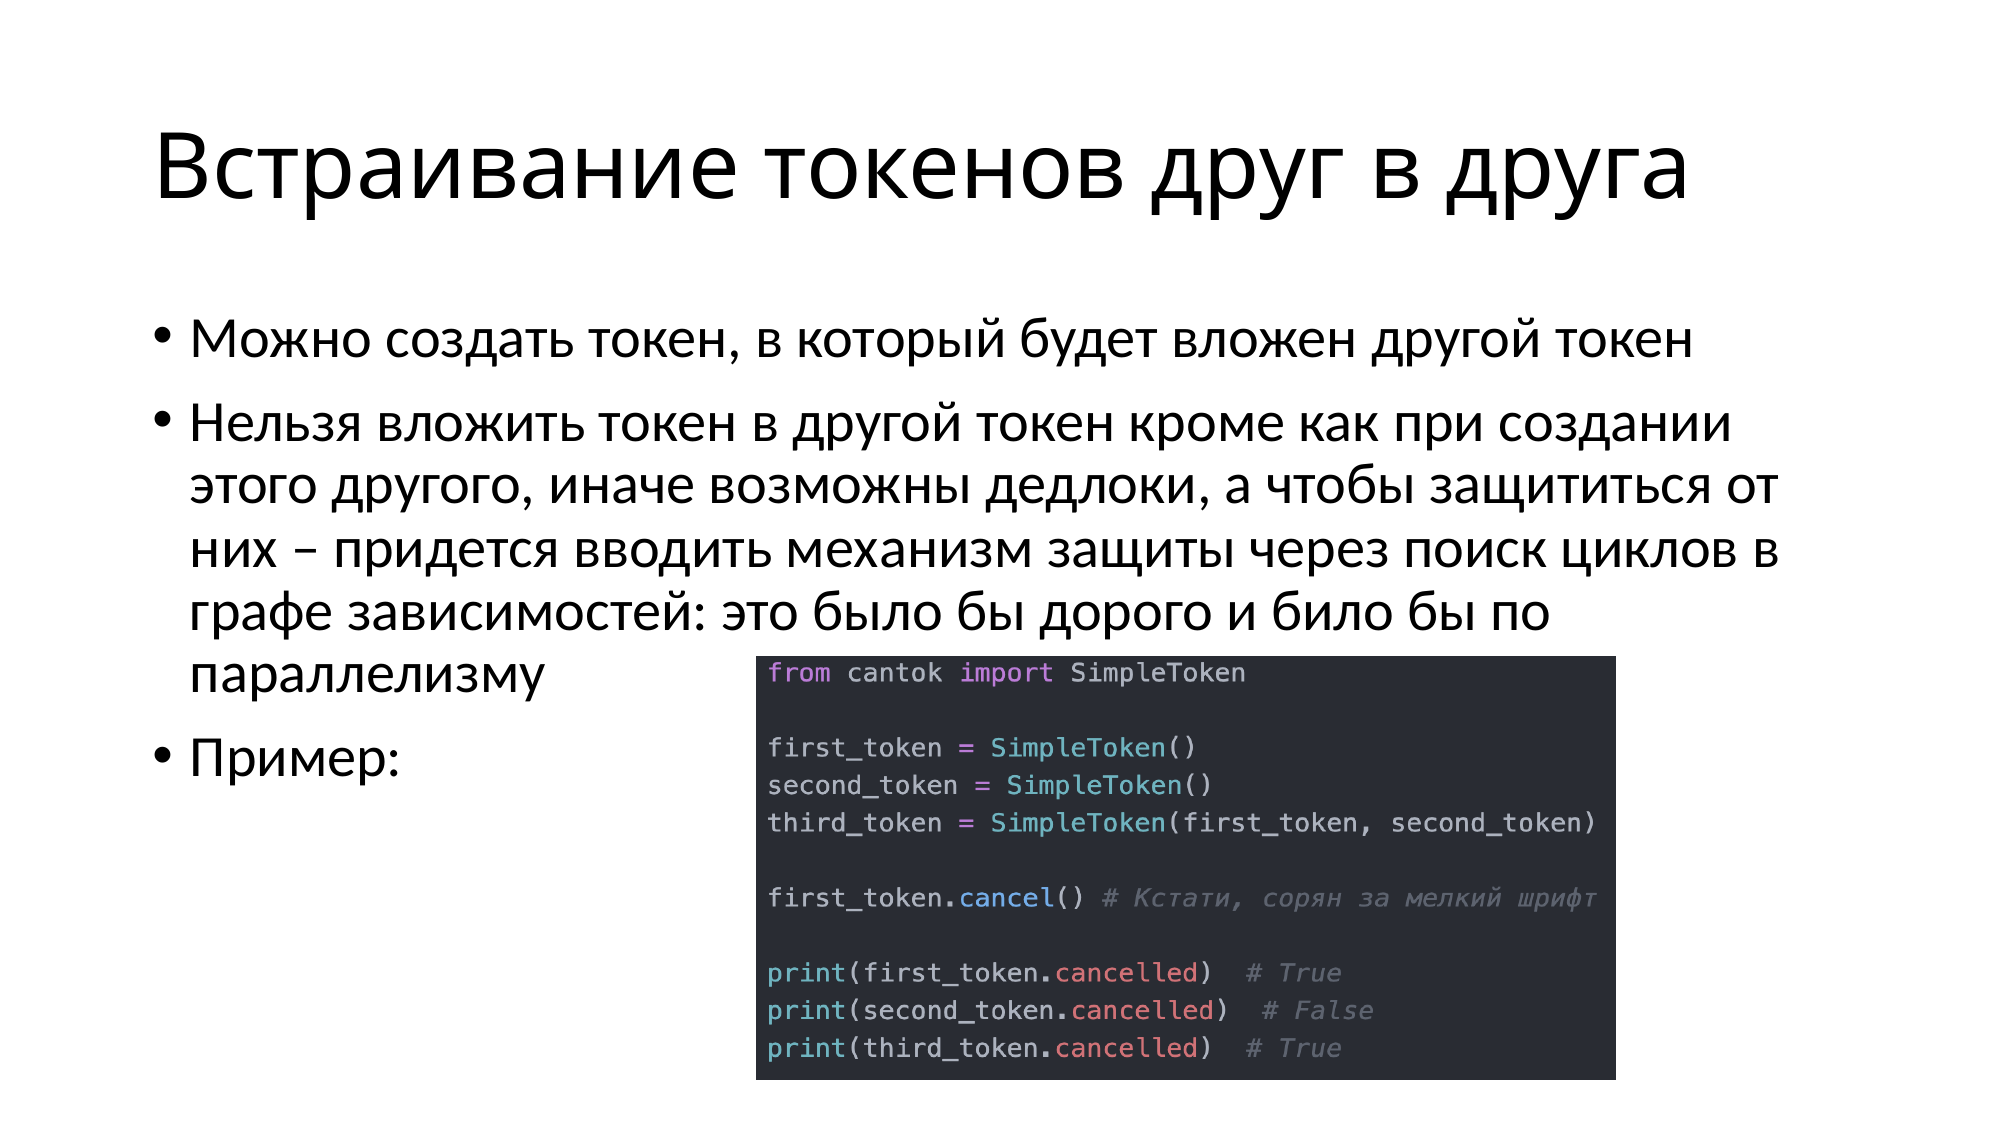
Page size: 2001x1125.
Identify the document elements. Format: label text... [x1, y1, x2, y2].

title Встраивание токенов друг в друга [137, 59, 1863, 278]
list Можно создать токен, в который будет вложен другой токен Нельзя вложить токен в другой токен кроме как при создании этого другого, иначе возможны дедлоки, а чтобы защититься от них – придется вводить механизм защиты через поиск циклов в графе зависимостей: это было бы дорого и било бы по параллелизму Пример: [137, 299, 1863, 1014]
picture [756, 656, 1616, 1080]
